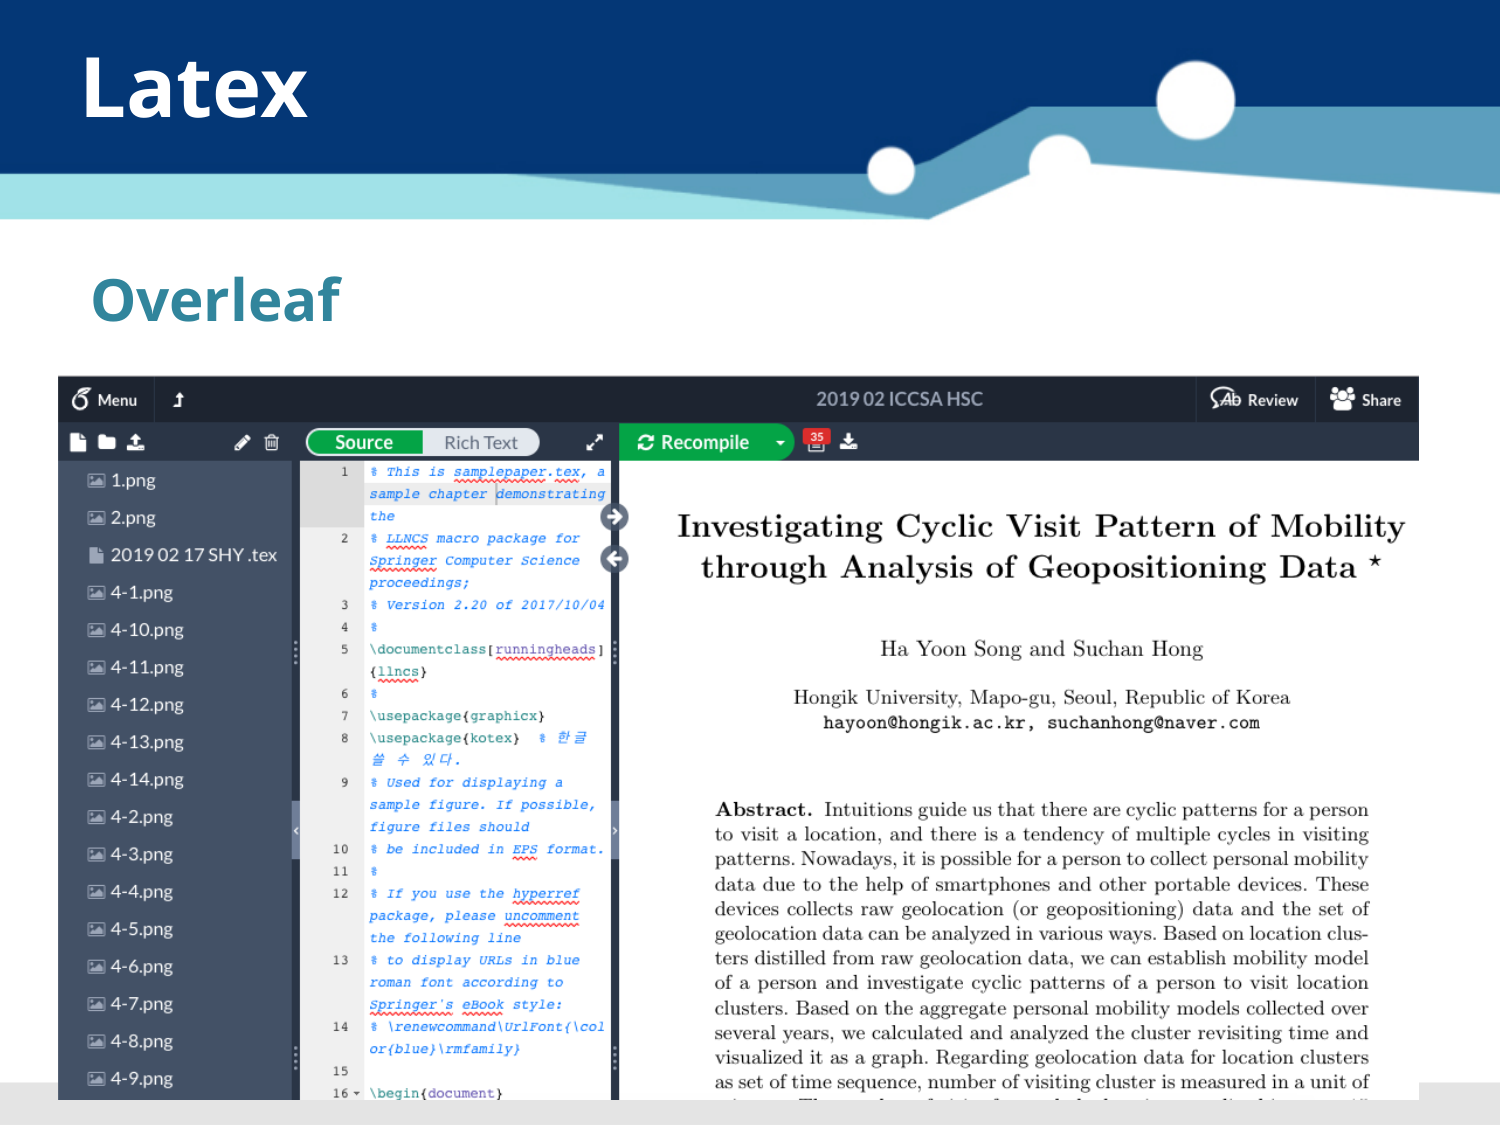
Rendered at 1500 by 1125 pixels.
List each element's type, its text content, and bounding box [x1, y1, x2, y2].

text_box Overleaf [0, 244, 823, 353]
text_box Latex [63, 23, 1042, 144]
picture [0, 0, 1500, 1125]
